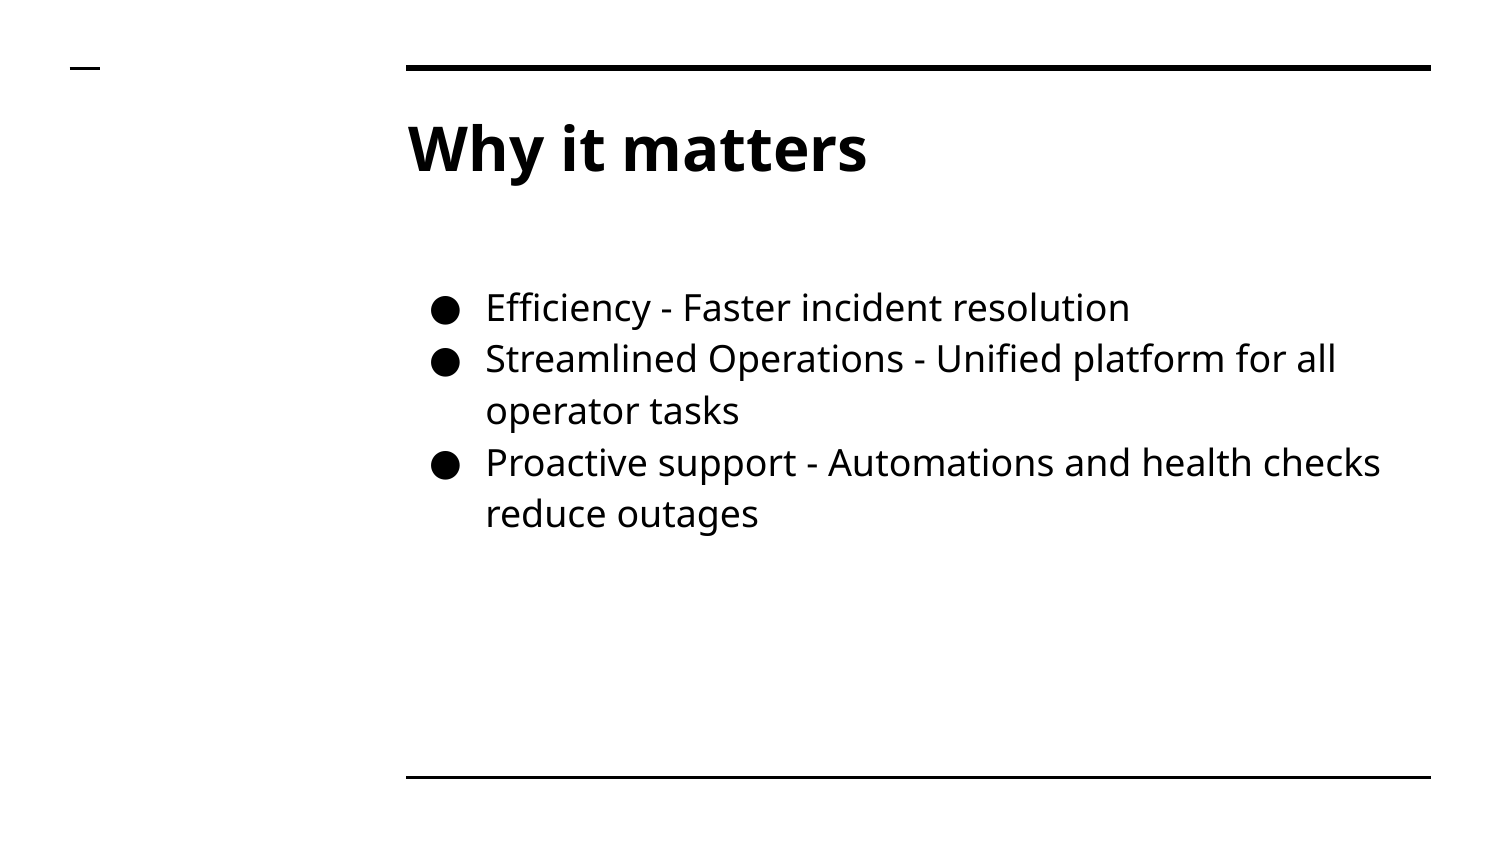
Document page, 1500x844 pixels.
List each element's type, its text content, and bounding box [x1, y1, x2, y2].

list Efficiency - Faster incident resolution Streamlined Operations - Unified platform for all operator tasks Proactive support - Automations and health checks reduce outages [395, 261, 1433, 755]
title Why it matters [393, 94, 1431, 199]
